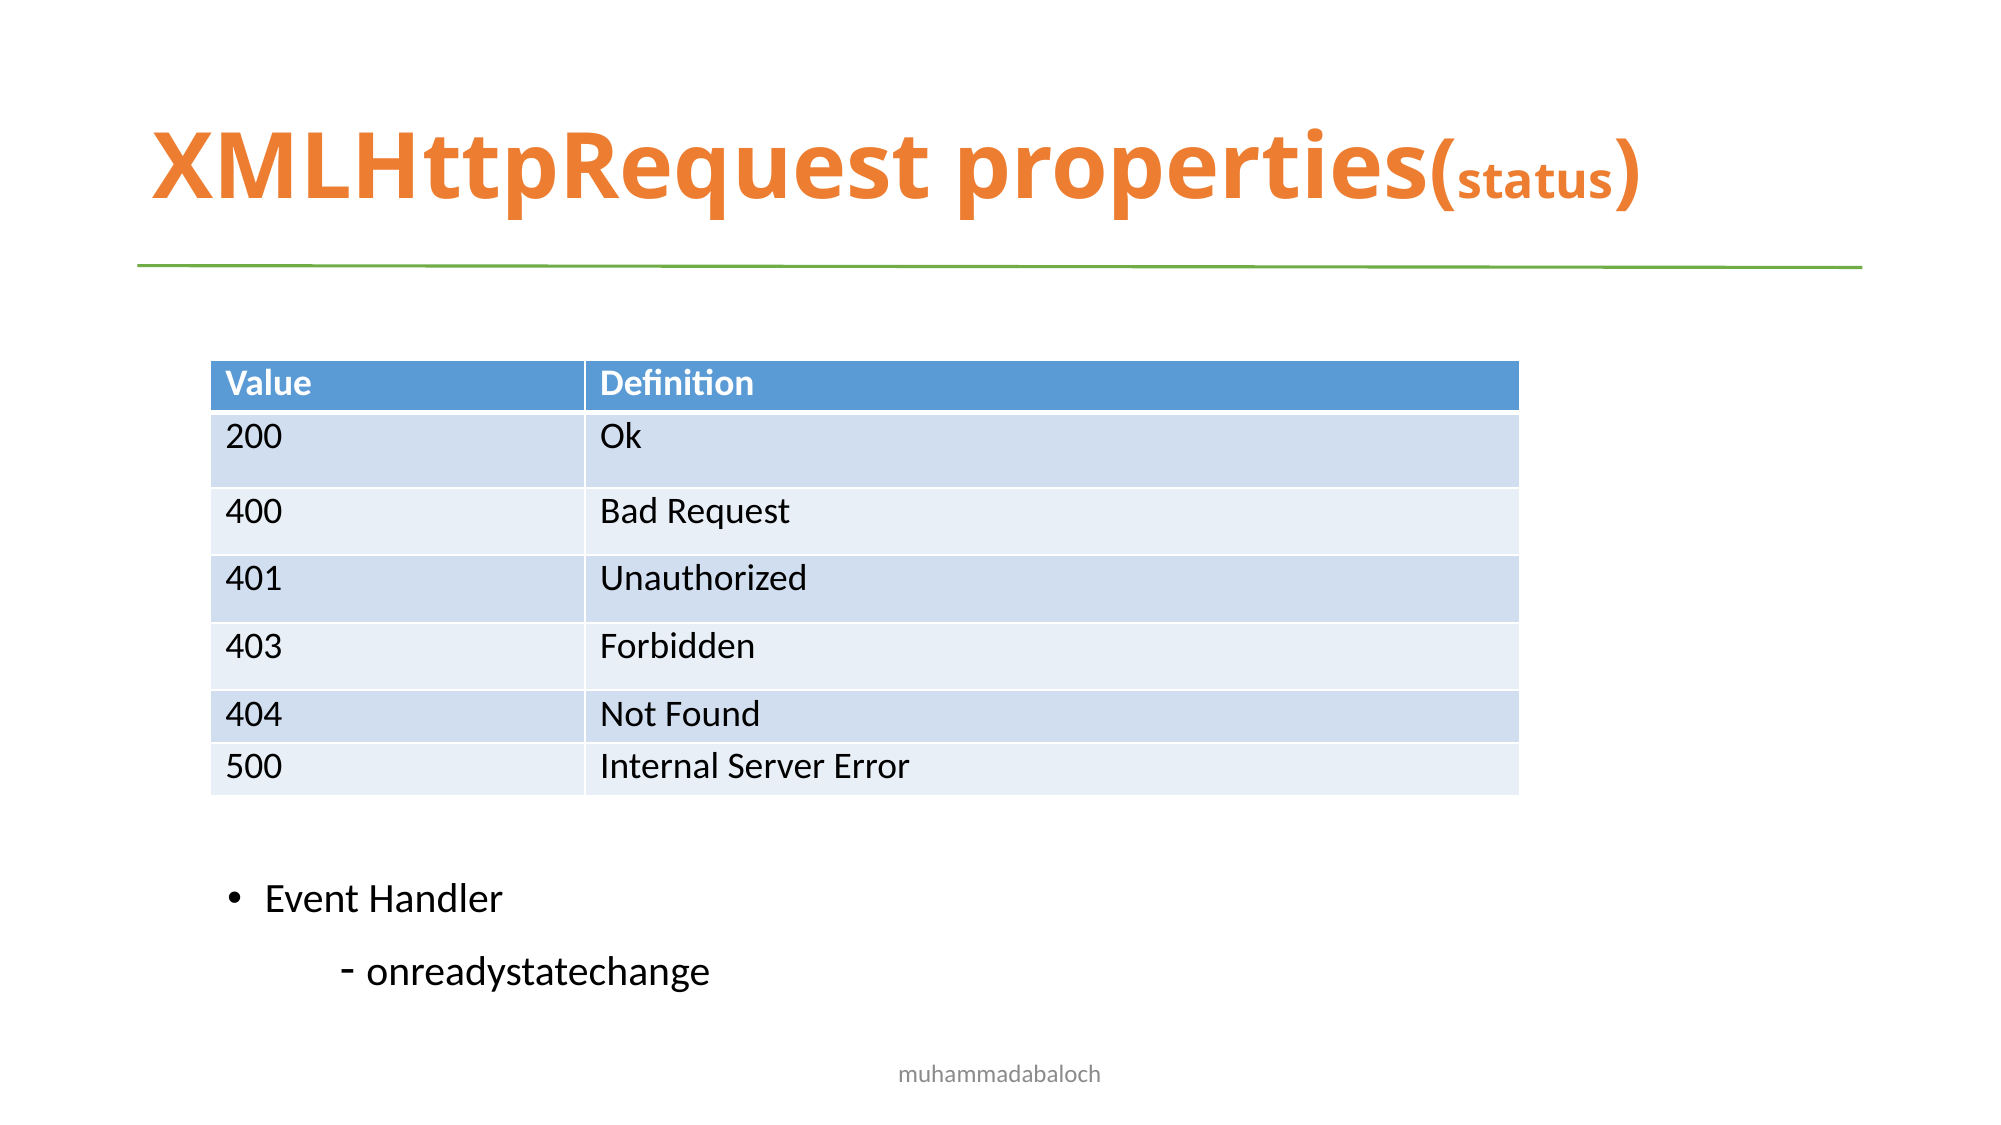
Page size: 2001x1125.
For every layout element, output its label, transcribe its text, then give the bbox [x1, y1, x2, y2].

table_cell 400 [211, 489, 584, 554]
table_cell Bad Request [586, 489, 1519, 554]
table_cell 404 [211, 691, 584, 742]
table_header Value [211, 361, 584, 410]
table_cell Not Found [586, 691, 1519, 742]
list Event Handler - onreadystatechange [137, 299, 1863, 1014]
table_cell Forbidden [586, 624, 1519, 689]
table_cell 500 [211, 744, 584, 795]
table_cell 403 [211, 624, 584, 689]
table_cell Unauthorized [586, 556, 1519, 622]
title XMLHttpRequest properties(status) [137, 268, 1863, 278]
table_cell Ok [586, 415, 1519, 487]
table_header Definition [586, 361, 1519, 410]
table_cell 401 [211, 556, 584, 622]
footer muhammadabaloch [662, 1042, 1338, 1103]
table_cell Internal Server Error [586, 744, 1519, 795]
title XMLHttpRequest properties(status) [137, 59, 1863, 265]
table_cell 200 [211, 415, 584, 487]
